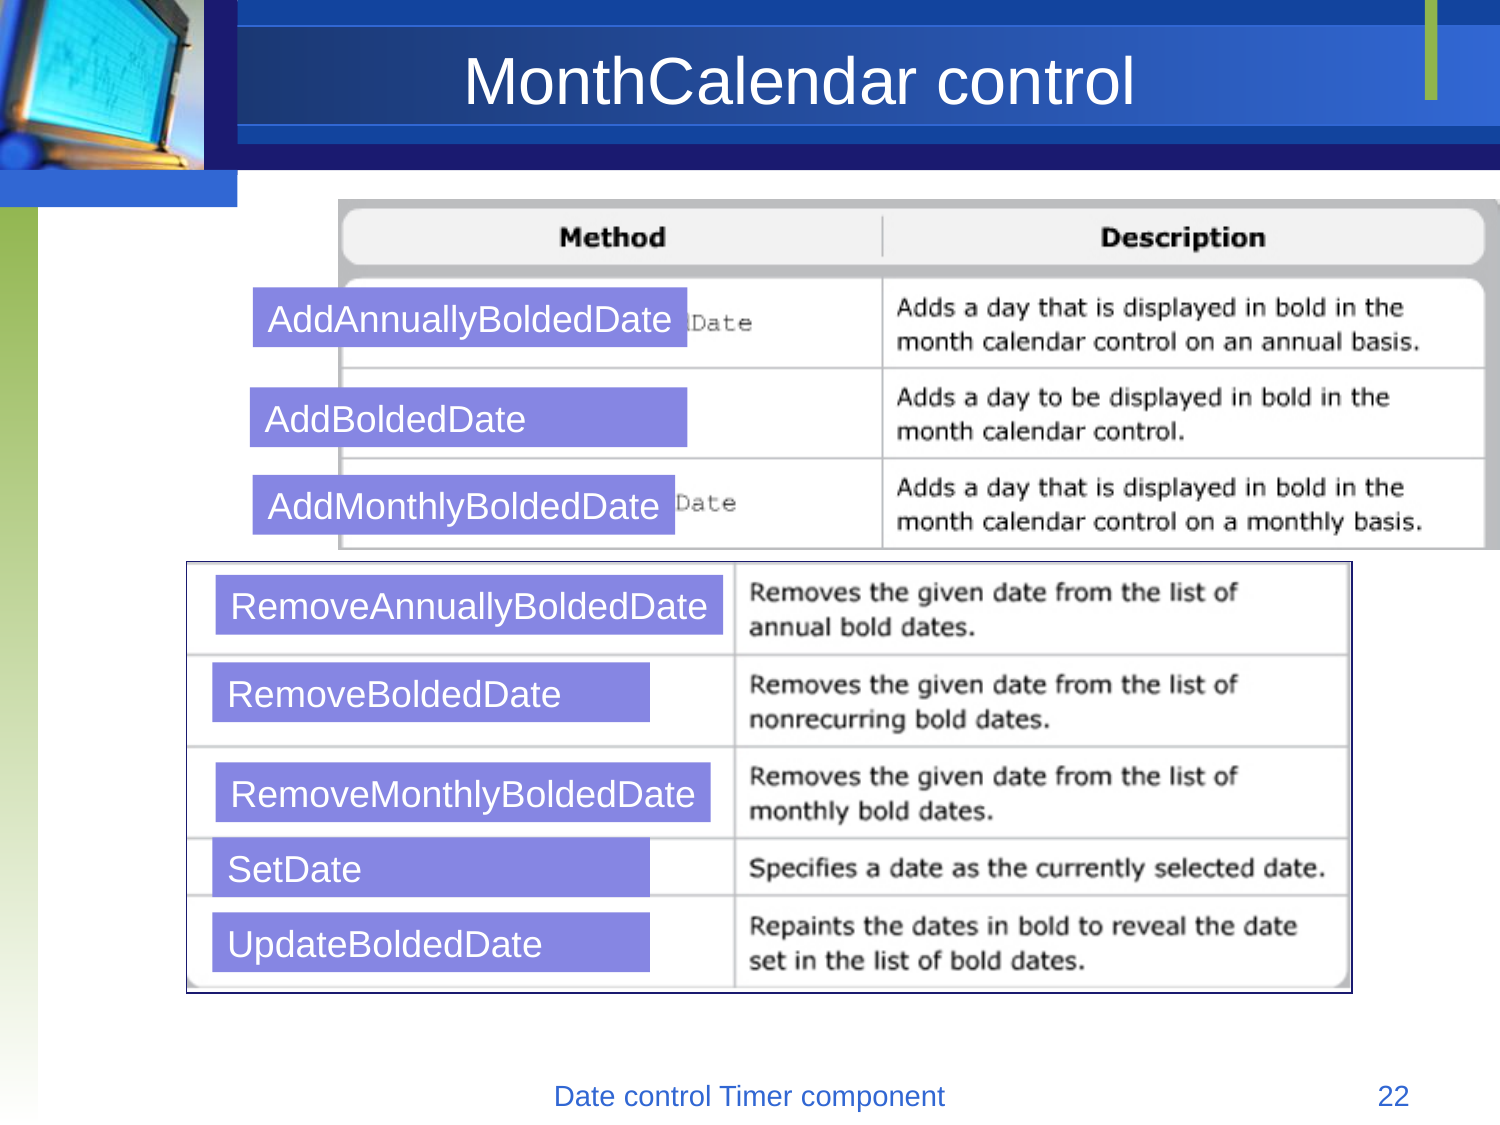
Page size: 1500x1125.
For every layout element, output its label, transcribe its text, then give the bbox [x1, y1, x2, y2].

title MonthCalendar control [237, 33, 1363, 122]
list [337, 199, 1500, 551]
text_box AddBoldedDate [249, 387, 332, 448]
footer Date control Timer component [512, 1069, 988, 1111]
slide_number 22 [1074, 1069, 1426, 1111]
text_box AddAnnuallyBoldedDate [252, 287, 332, 348]
picture [0, 0, 204, 169]
text_box AddMonthlyBoldedDate [252, 474, 332, 535]
picture [187, 562, 1352, 993]
